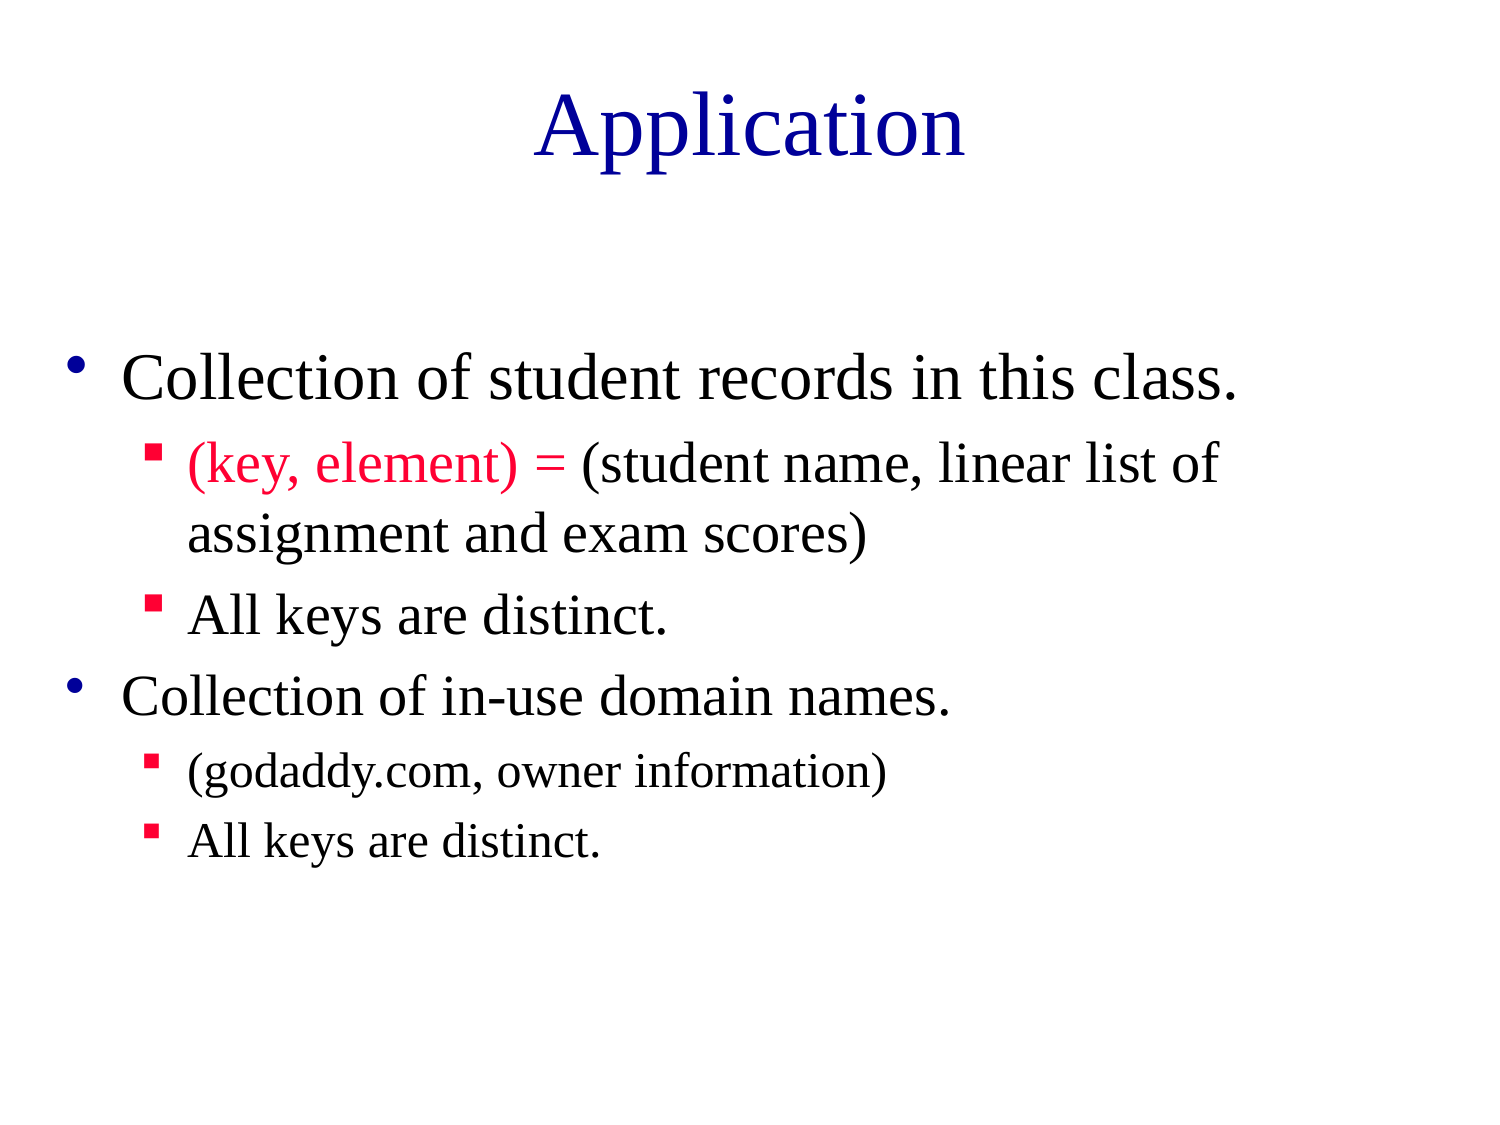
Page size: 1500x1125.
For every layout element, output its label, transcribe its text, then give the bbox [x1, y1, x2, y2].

title Application [112, 24, 1388, 213]
list Collection of student records in this class. (key, element) = (student name, linear list of assignment and exam scores) All keys are distinct. Collection of in-use domain names. (godaddy.com, owner information) All keys are distinct. [50, 324, 1438, 1000]
